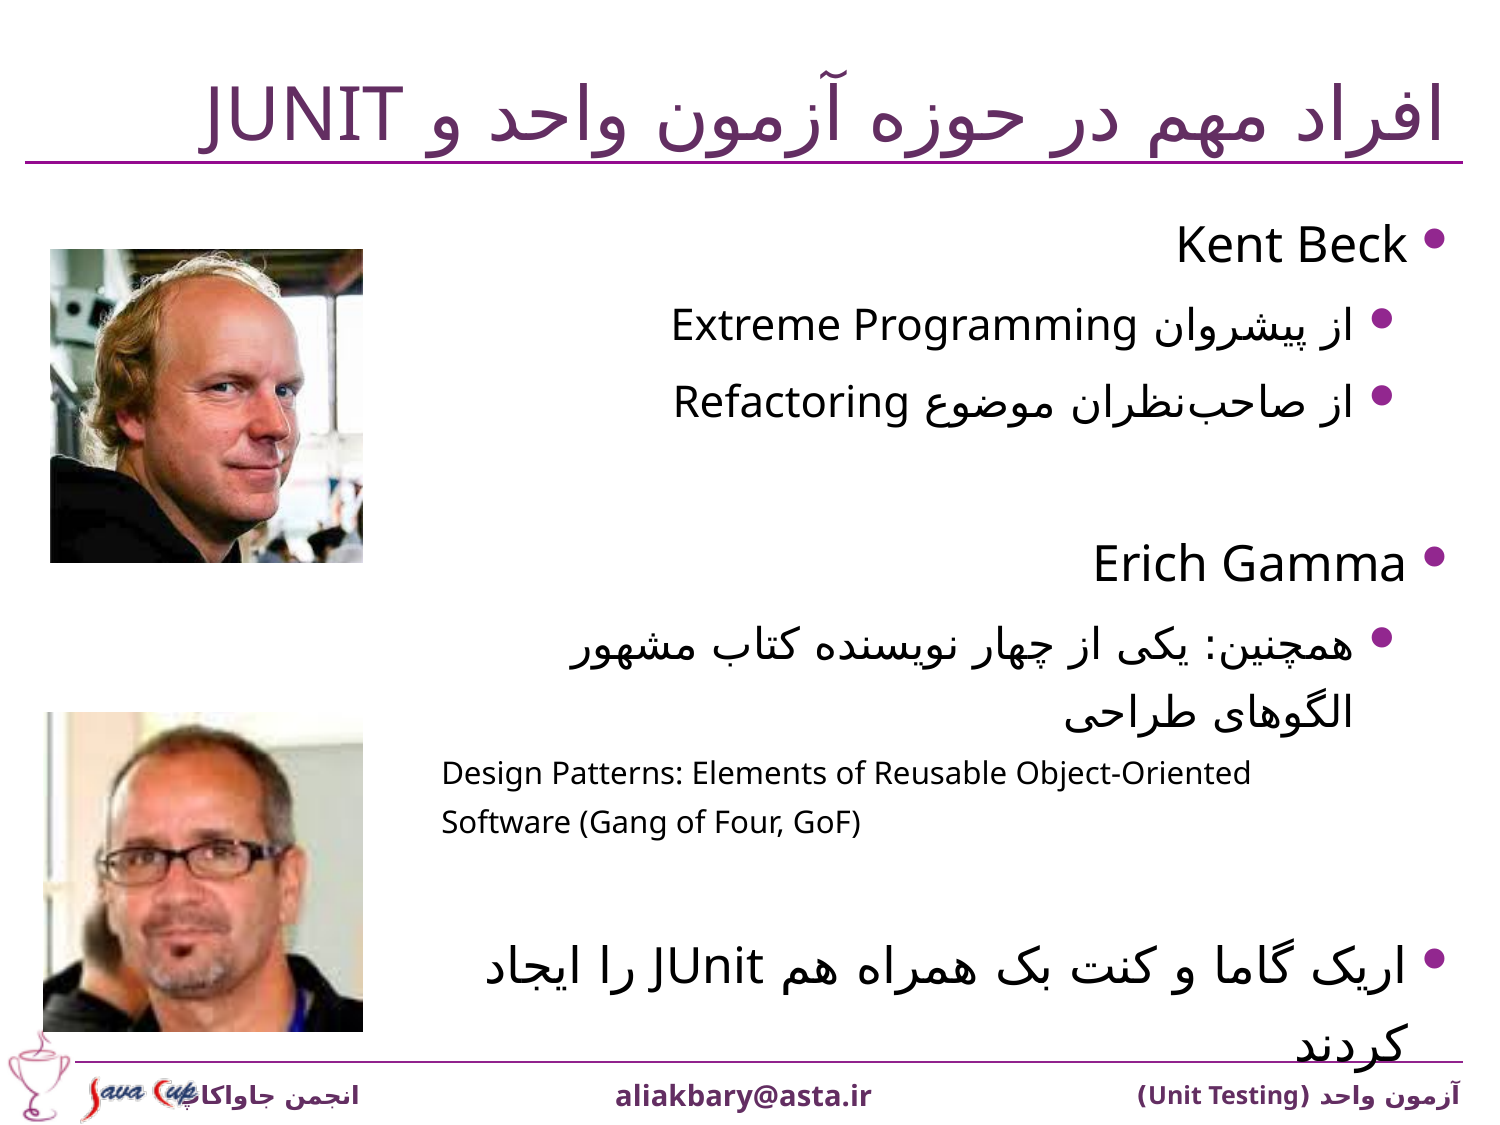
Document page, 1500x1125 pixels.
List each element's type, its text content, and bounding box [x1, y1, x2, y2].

picture [6, 711, 363, 1125]
picture [79, 1076, 200, 1125]
list Kent Beck از پیشروان Extreme Programming از صاحب‌نظران موضوع Refactoring Erich Gamma همچنين: يکی از چهار نويسنده کتاب مشهور الگوهای طراحی Design Patterns: Elements of Reusable Object-Oriented Software (Gang of Four, GoF) اريک گاما و کنت بک همراه هم JUnit را ايجاد کردند [426, 187, 1463, 1088]
picture [49, 249, 363, 563]
title افراد مهم در حوزه آزمون واحد و JUnit [24, 37, 1463, 163]
